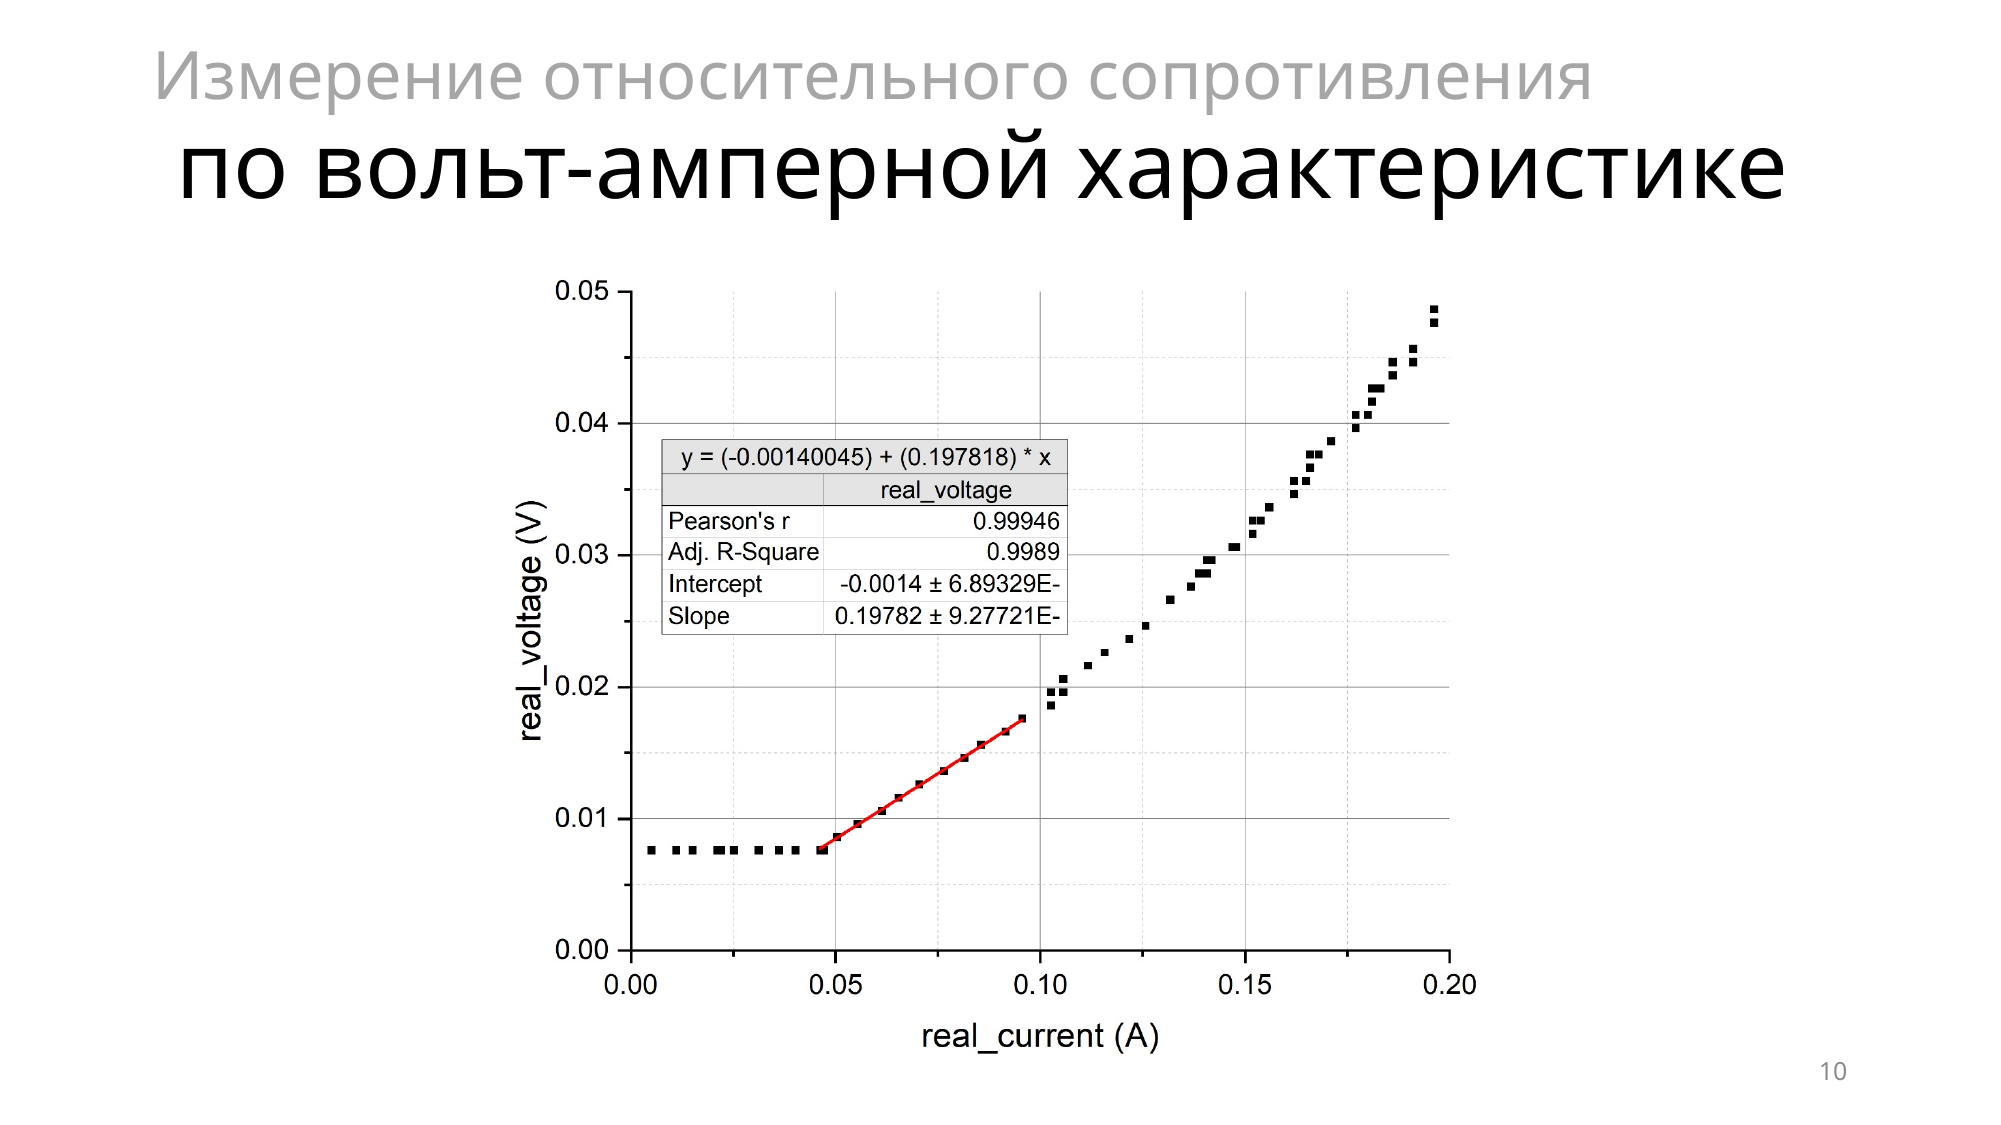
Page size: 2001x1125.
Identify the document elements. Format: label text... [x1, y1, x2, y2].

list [416, 185, 1616, 1103]
text_box Измерение относительного сопротивления [137, 0, 1863, 187]
slide_number 10 [1616, 1042, 1863, 1103]
